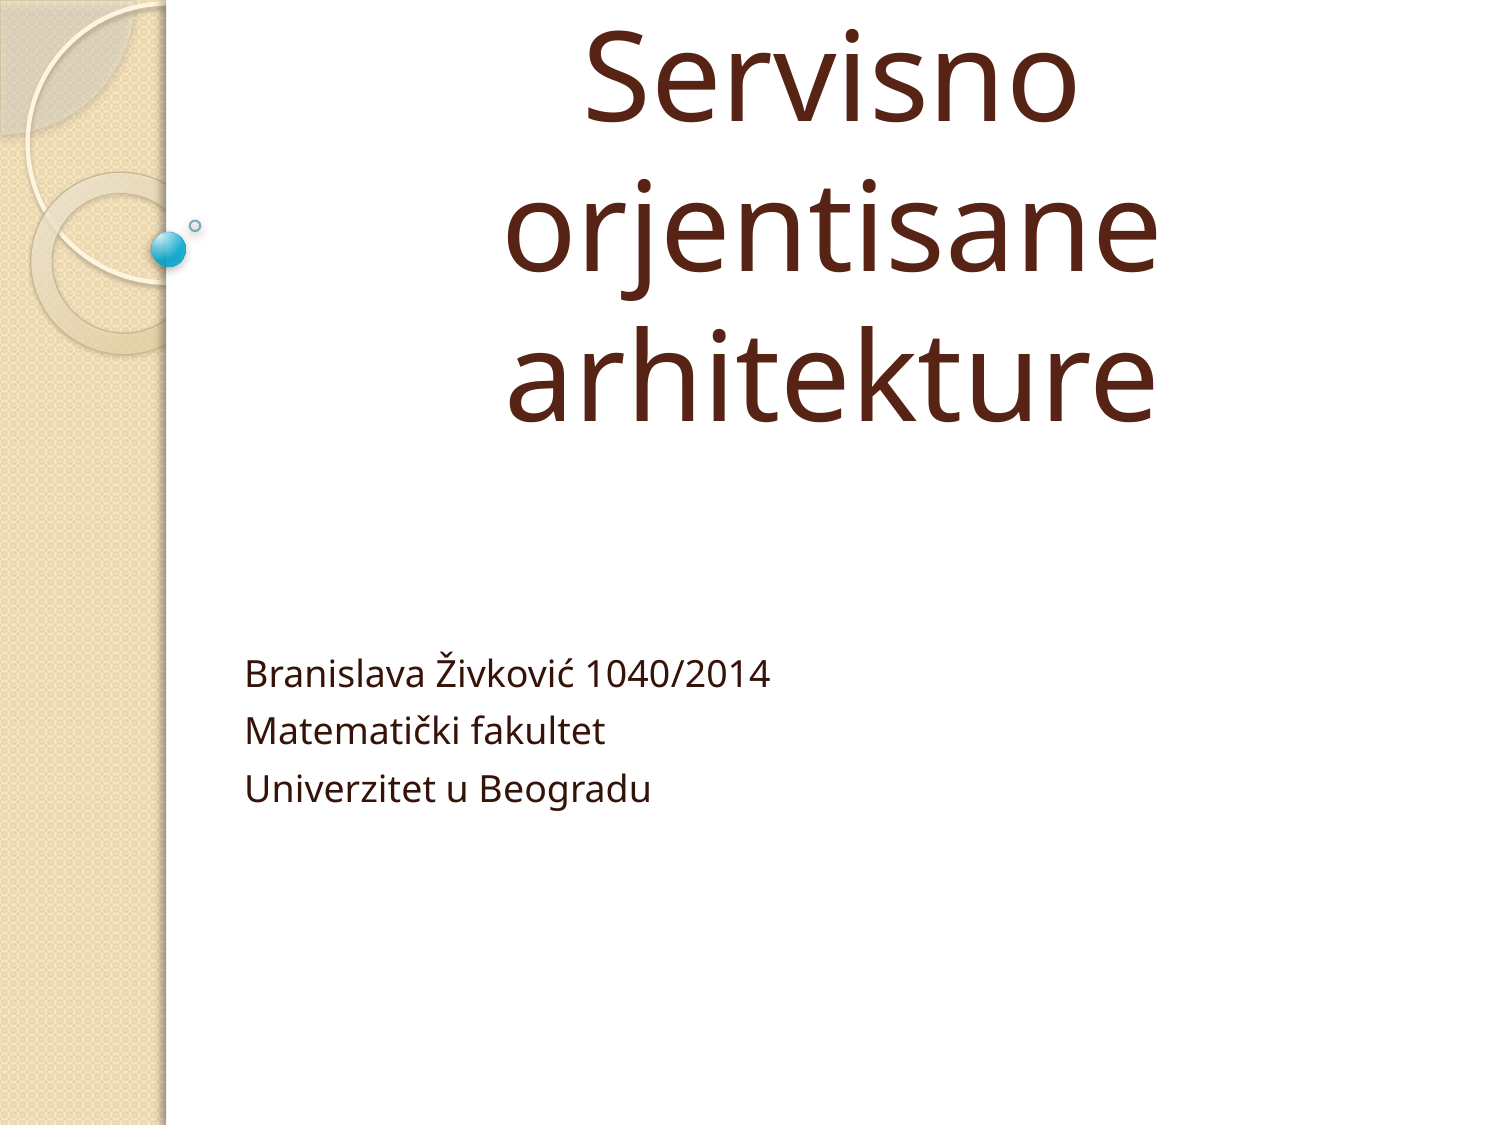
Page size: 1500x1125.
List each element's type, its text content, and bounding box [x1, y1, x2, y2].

subtitle Branislava Živković 1040/2014 Matematički fakultet Univerzitet u Beogradu [225, 650, 1440, 938]
title Servisno orjentisane arhitekture [225, 212, 1440, 454]
